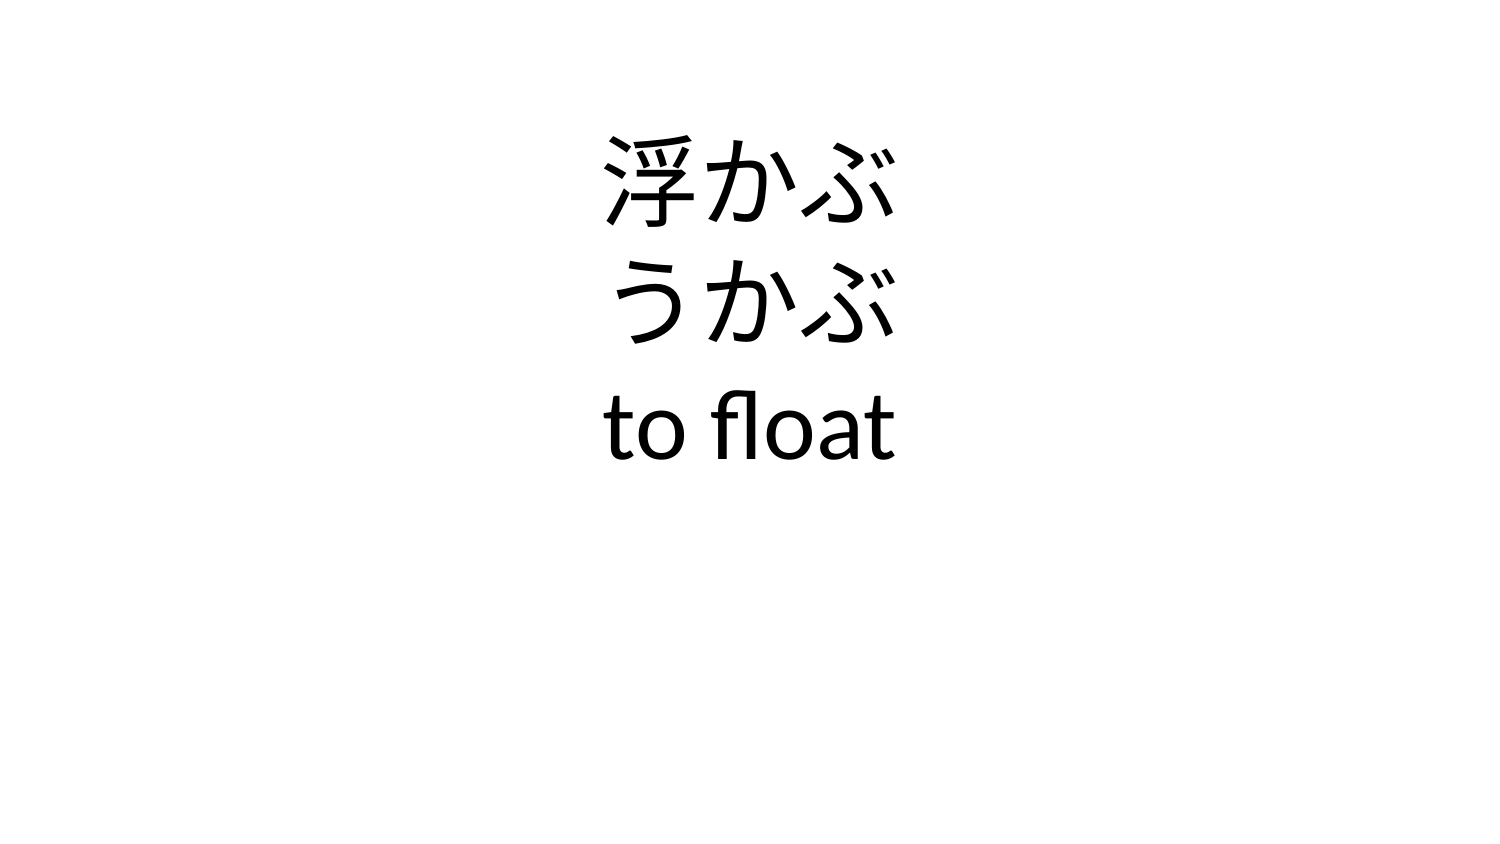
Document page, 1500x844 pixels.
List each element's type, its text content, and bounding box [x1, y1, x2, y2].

text_box 浮かぶ うかぶ to float [0, 149, 1500, 450]
